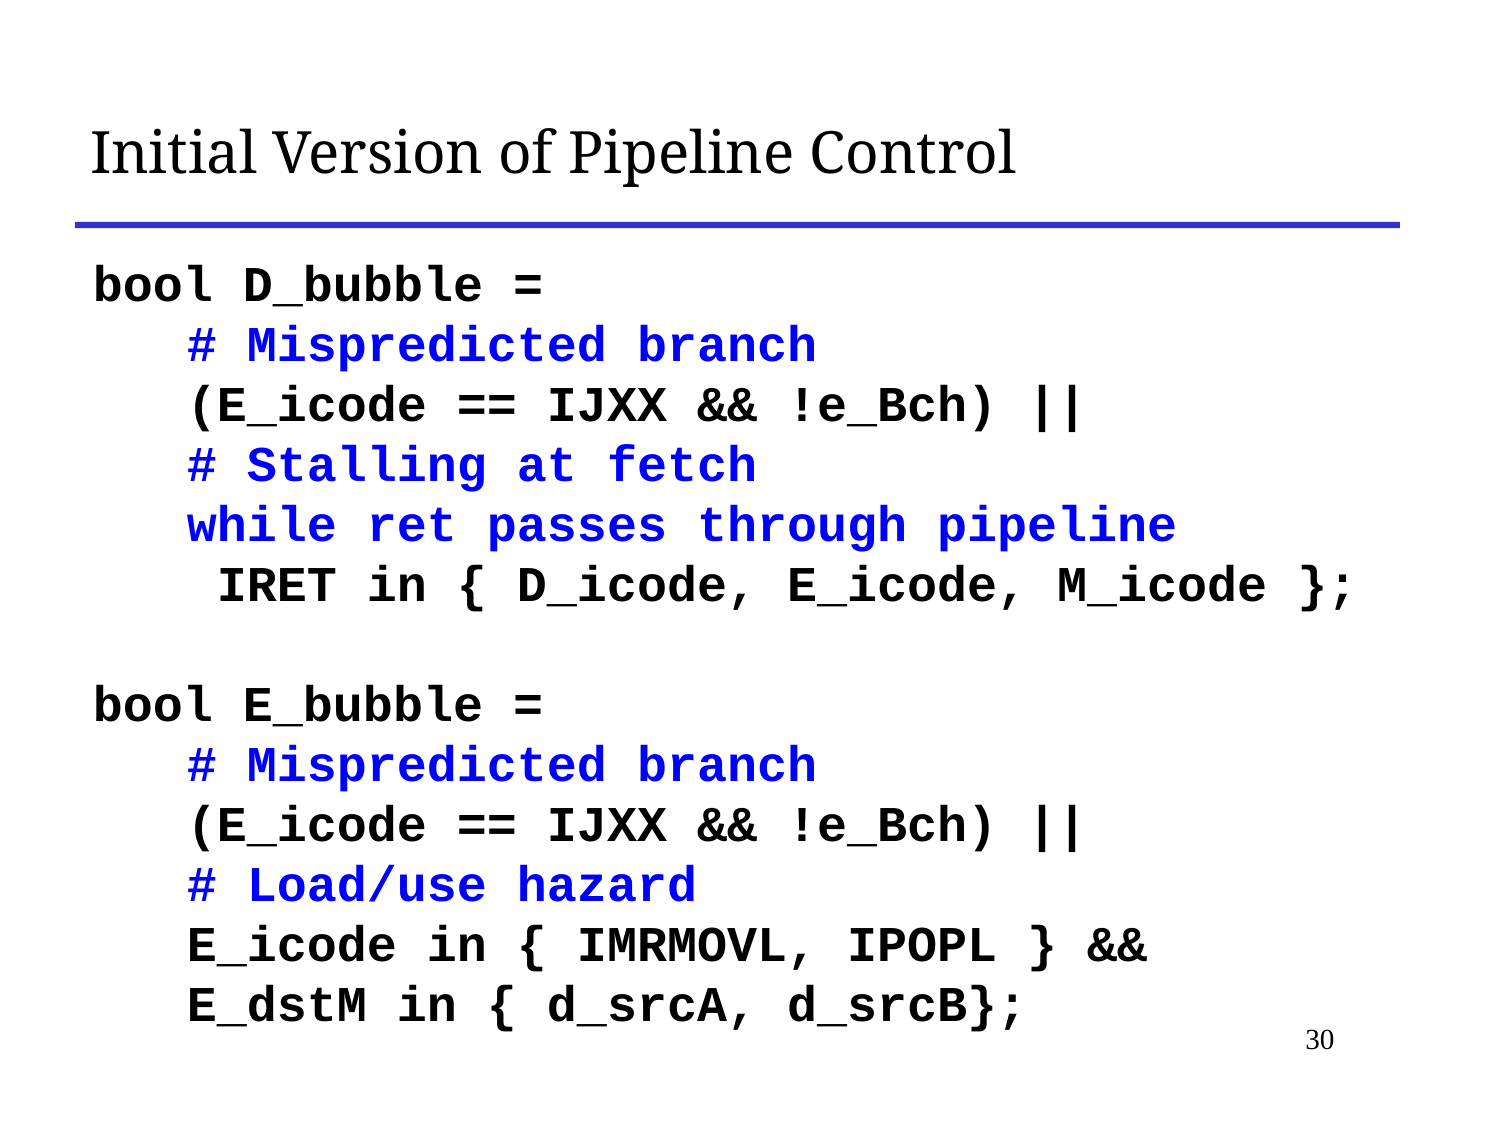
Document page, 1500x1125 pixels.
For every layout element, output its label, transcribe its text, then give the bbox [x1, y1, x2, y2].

text_box bool D_bubble = # Mispredicted branch (E_icode == IJXX && !e_Bch) || # Stalling at fetch while ret passes through pipeline IRET in { D_icode, E_icode, M_icode }; bool E_bubble = # Mispredicted branch (E_icode == IJXX && !e_Bch) || # Load/use hazard E_icode in { IMRMOVL, IPOPL } && E_dstM in { d_srcA, d_srcB}; [85, 243, 1375, 1039]
slide_number 30 [1137, 1039, 1351, 1088]
title Initial Version of Pipeline Control [75, 75, 1400, 225]
